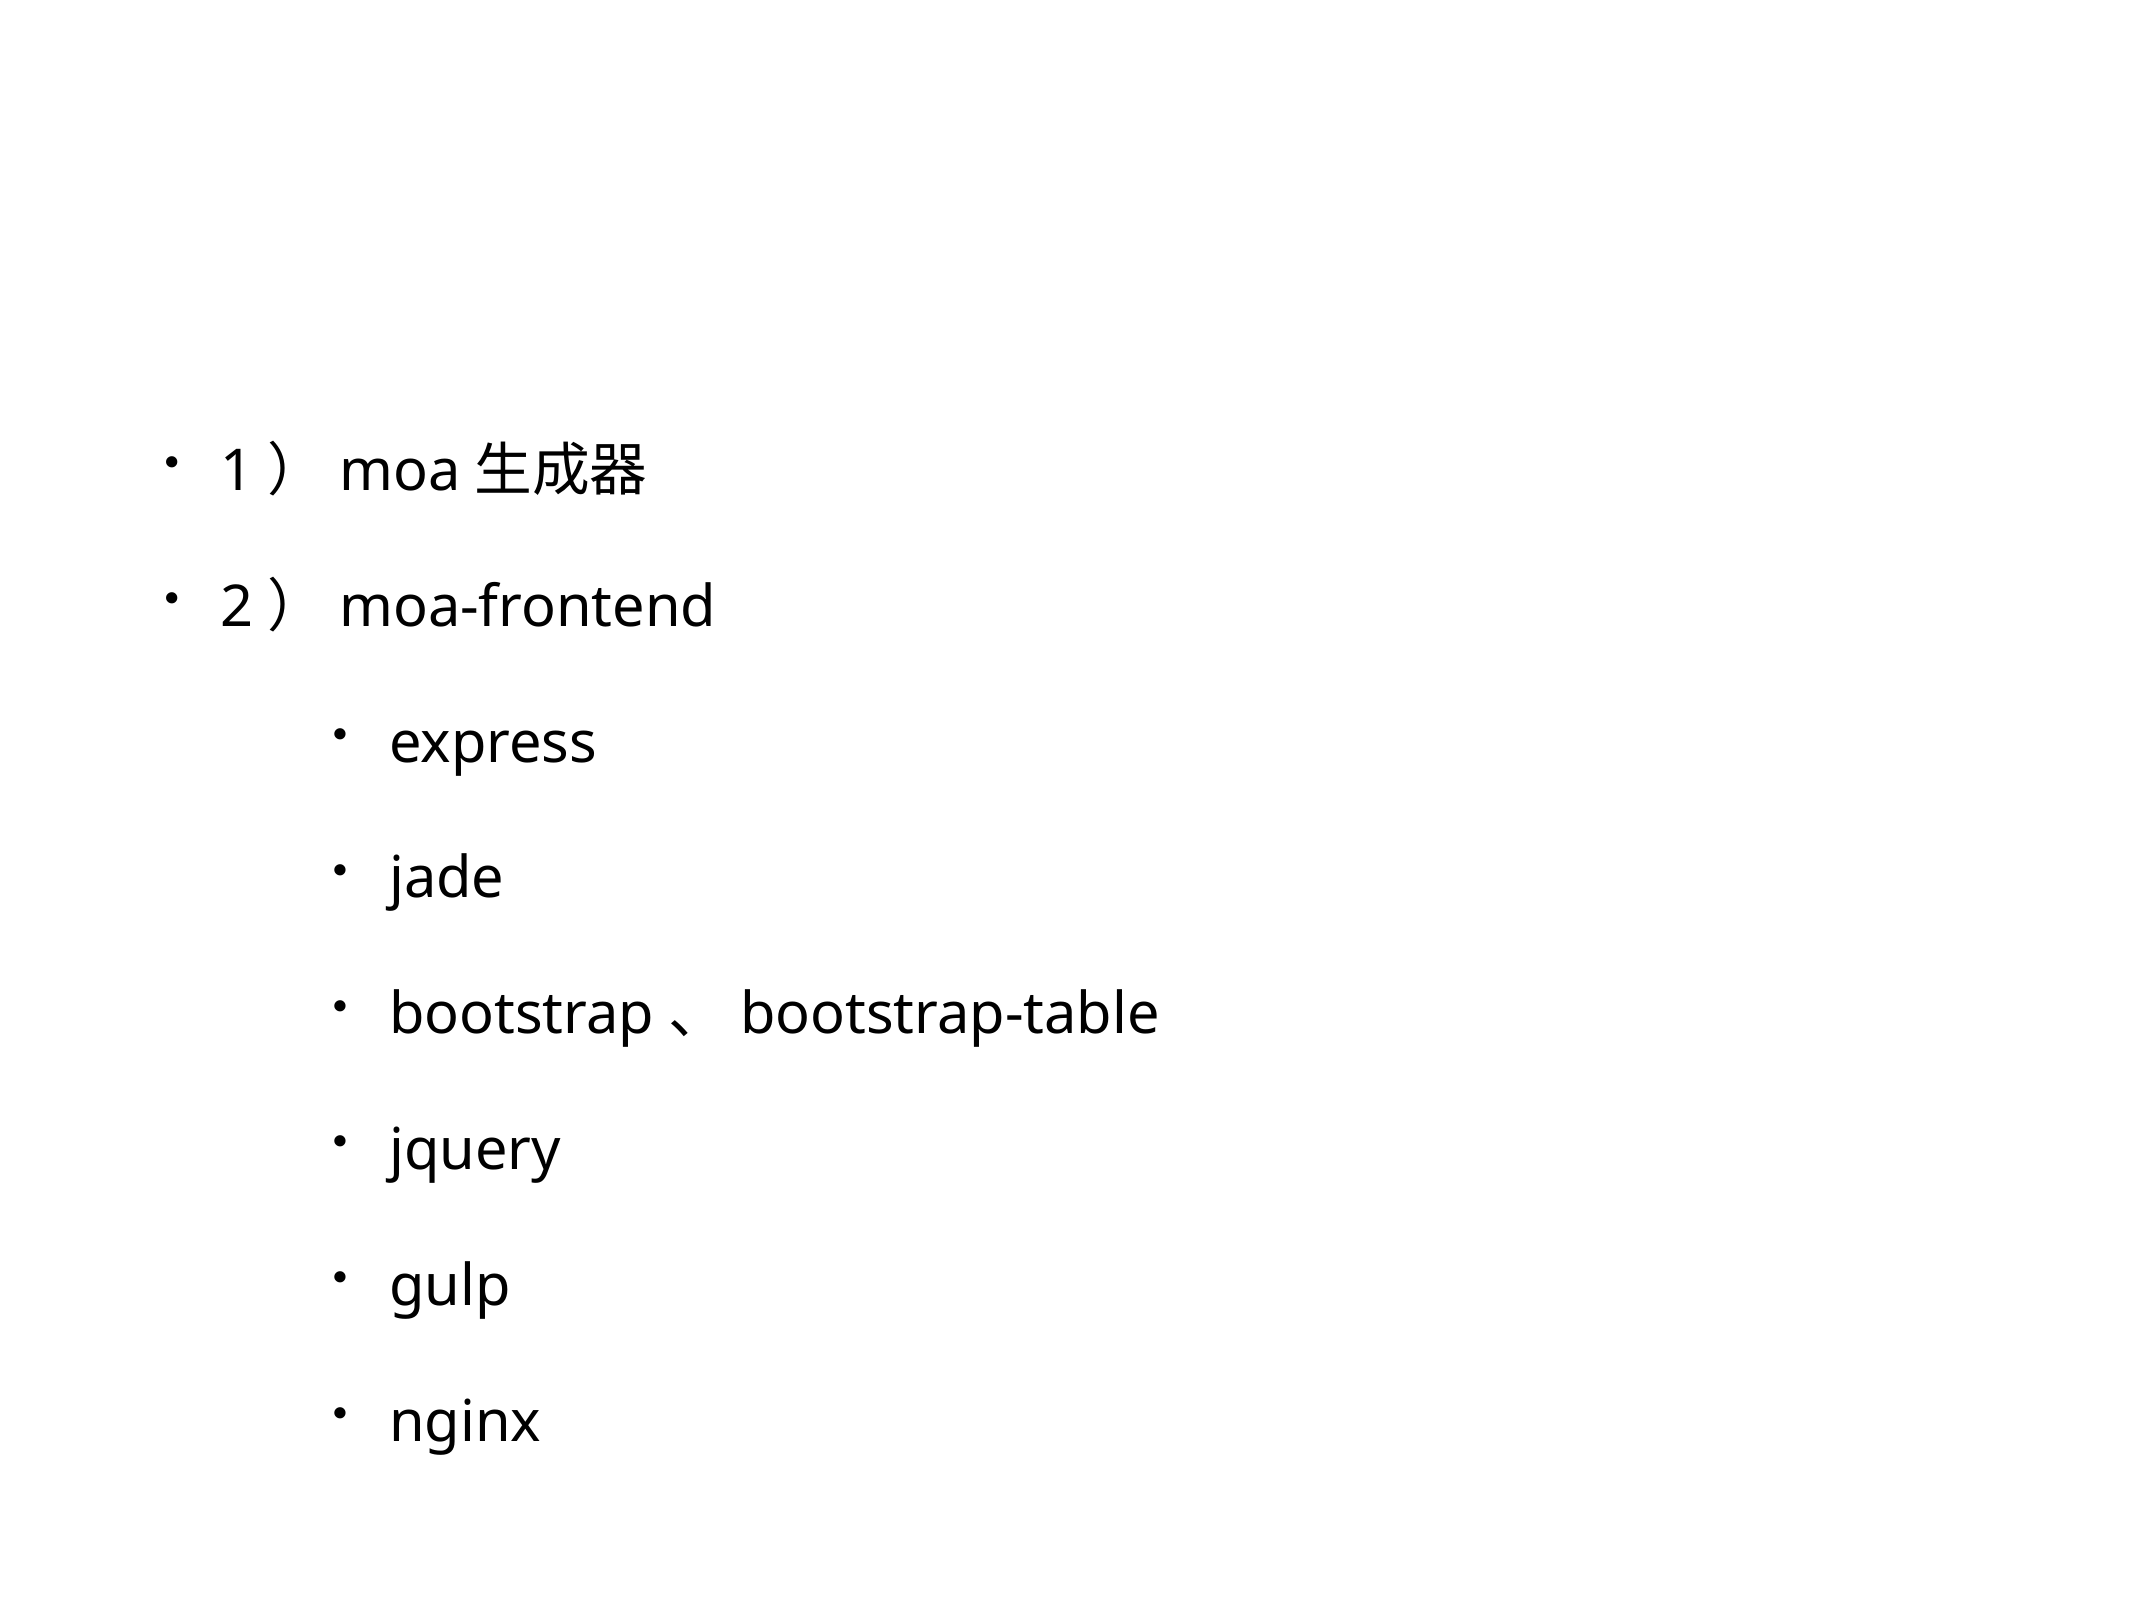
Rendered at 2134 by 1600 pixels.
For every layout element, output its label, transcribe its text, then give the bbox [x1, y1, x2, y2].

list 1）moa生成器 2）moa-frontend express jade bootstrap、bootstrap-table jquery gulp nginx [155, 426, 1978, 1459]
